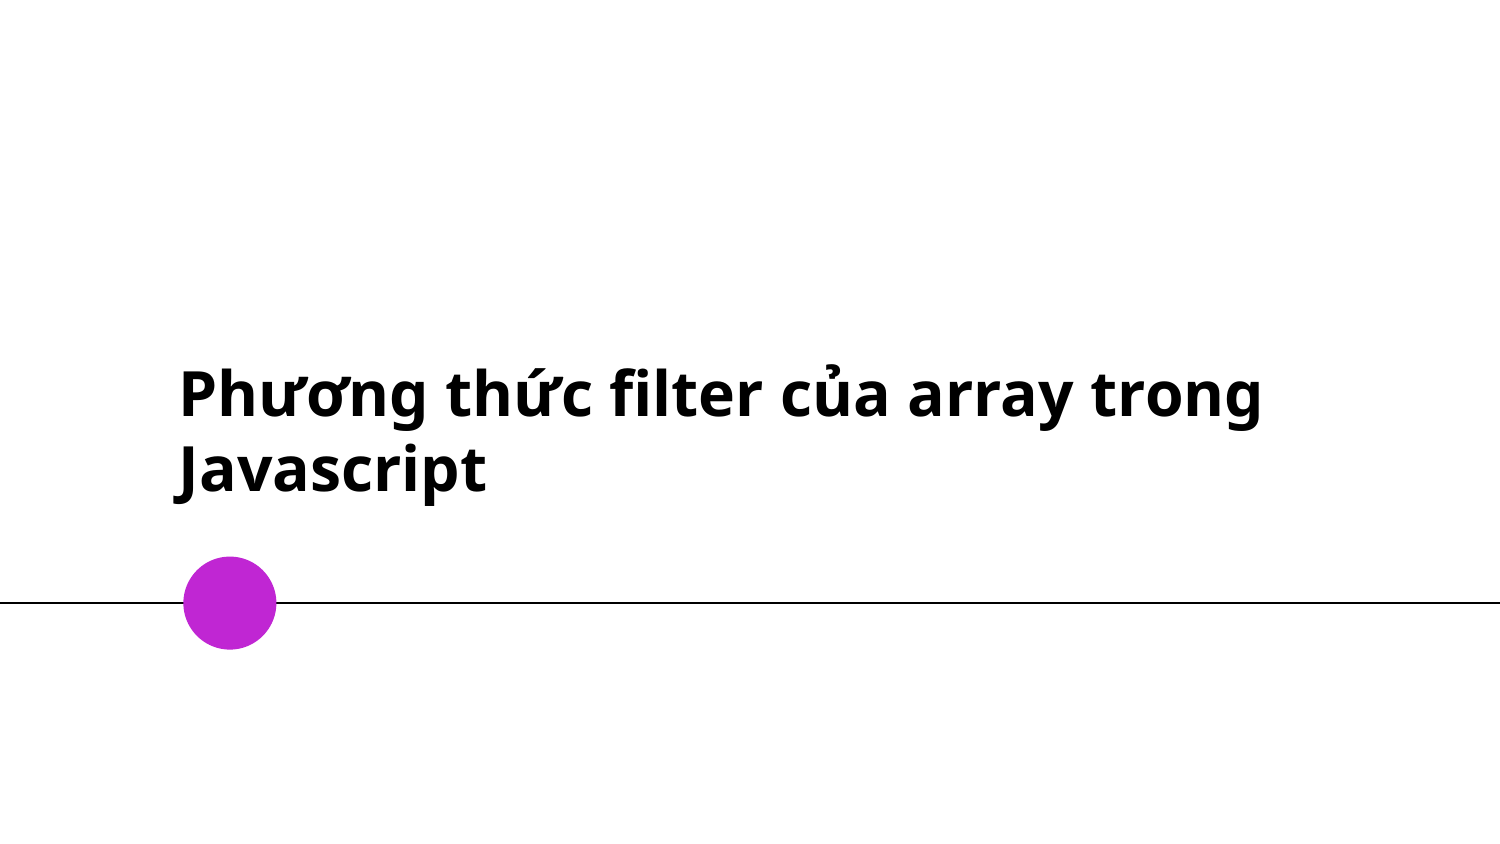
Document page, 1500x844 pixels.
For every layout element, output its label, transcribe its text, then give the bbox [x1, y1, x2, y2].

title Phương thức filter của array trong Javascript [163, 328, 1329, 519]
